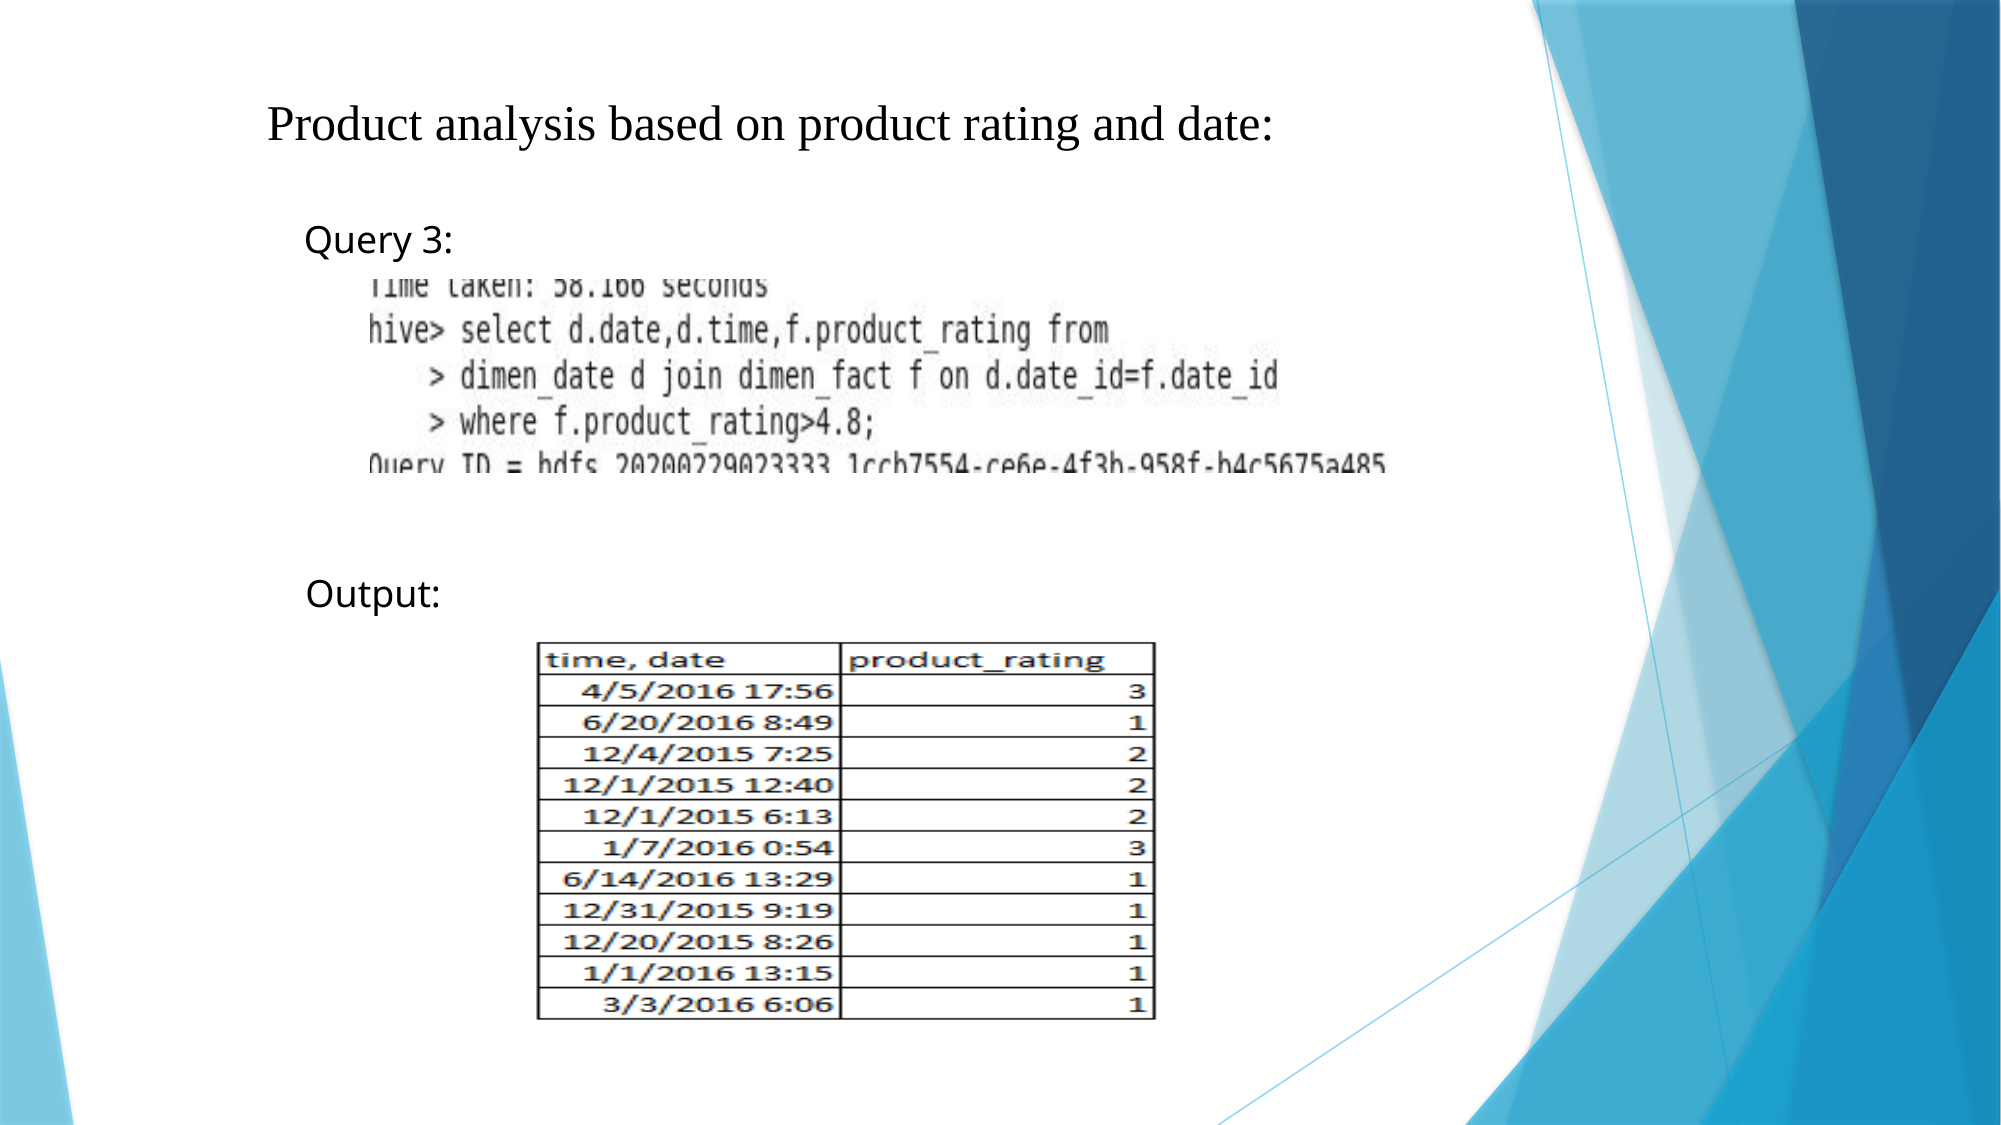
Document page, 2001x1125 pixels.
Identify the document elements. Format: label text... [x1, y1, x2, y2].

title Product analysis based on product rating and date: [251, 83, 1814, 171]
text_box Output: [290, 562, 474, 623]
picture [486, 607, 1214, 1056]
picture [369, 279, 1389, 474]
text_box Query 3: [289, 209, 469, 269]
